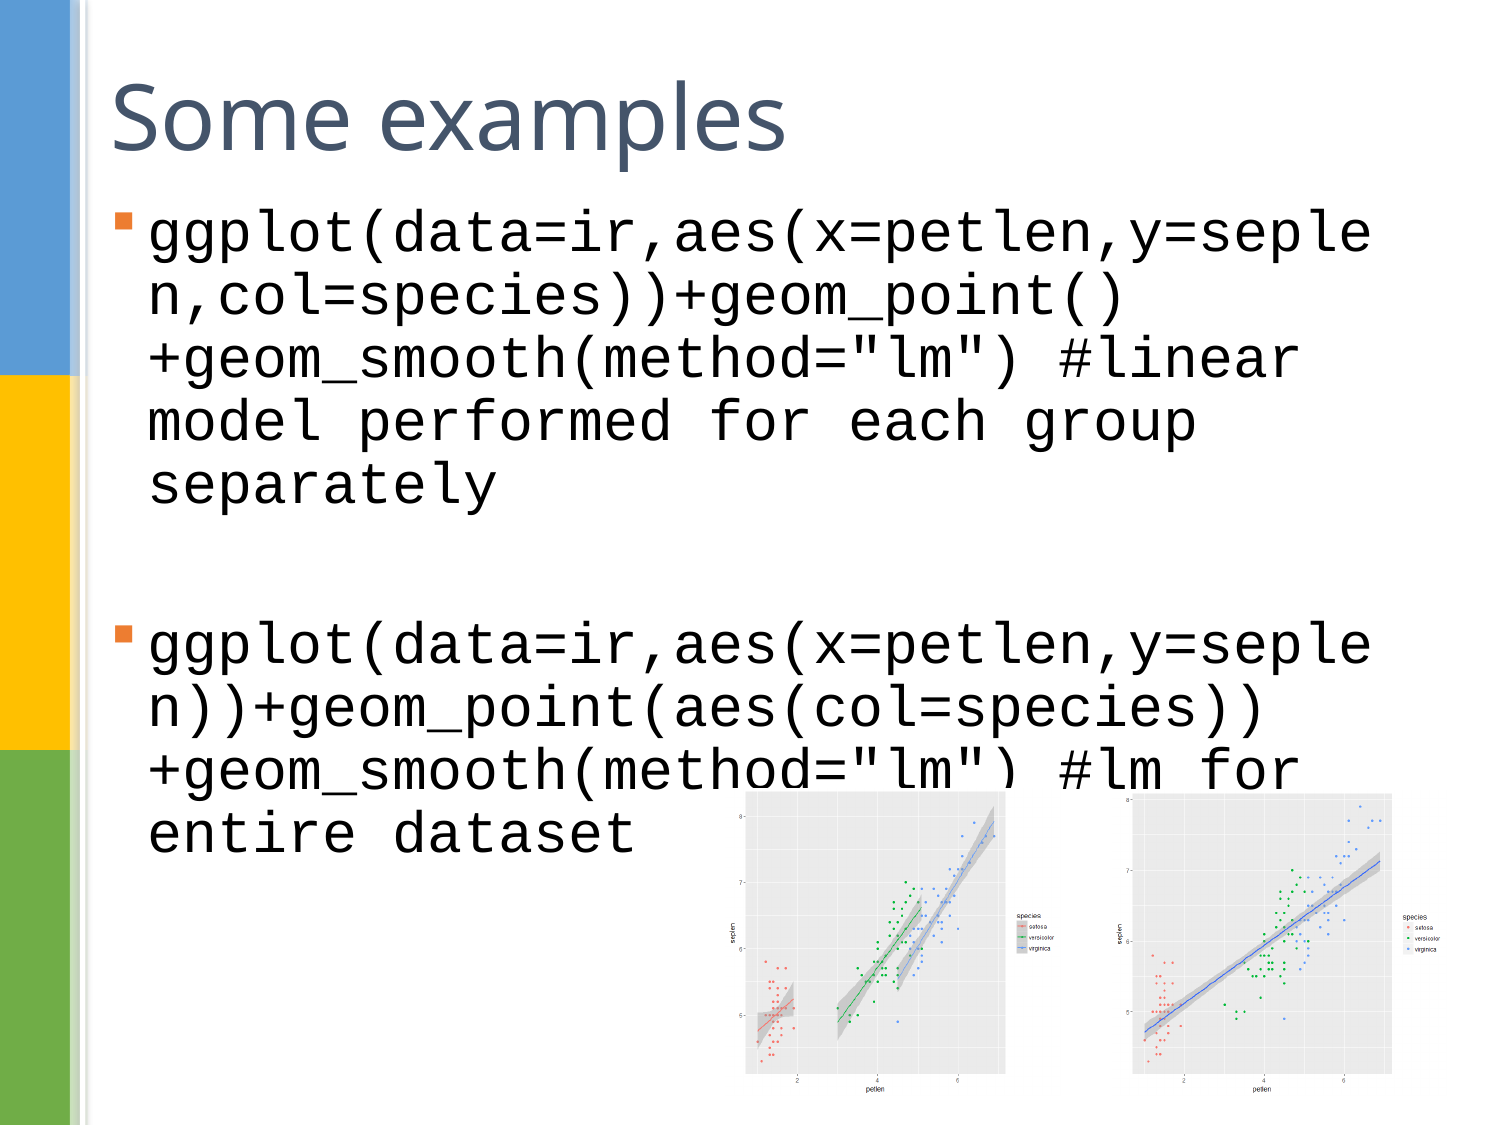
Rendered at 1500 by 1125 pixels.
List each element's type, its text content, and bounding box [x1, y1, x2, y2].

title Some examples [95, 5, 1390, 223]
picture [1111, 789, 1448, 1097]
picture [724, 788, 1062, 1097]
list ggplot(data=ir,aes(x=petlen,y=seplen,col=species))+geom_point()+geom_smooth(method="lm") #linear model performed for each group separately ggplot(data=ir,aes(x=petlen,y=seplen))+geom_point(aes(col=species))+geom_smooth(method="lm") #lm for entire dataset [95, 223, 1390, 908]
